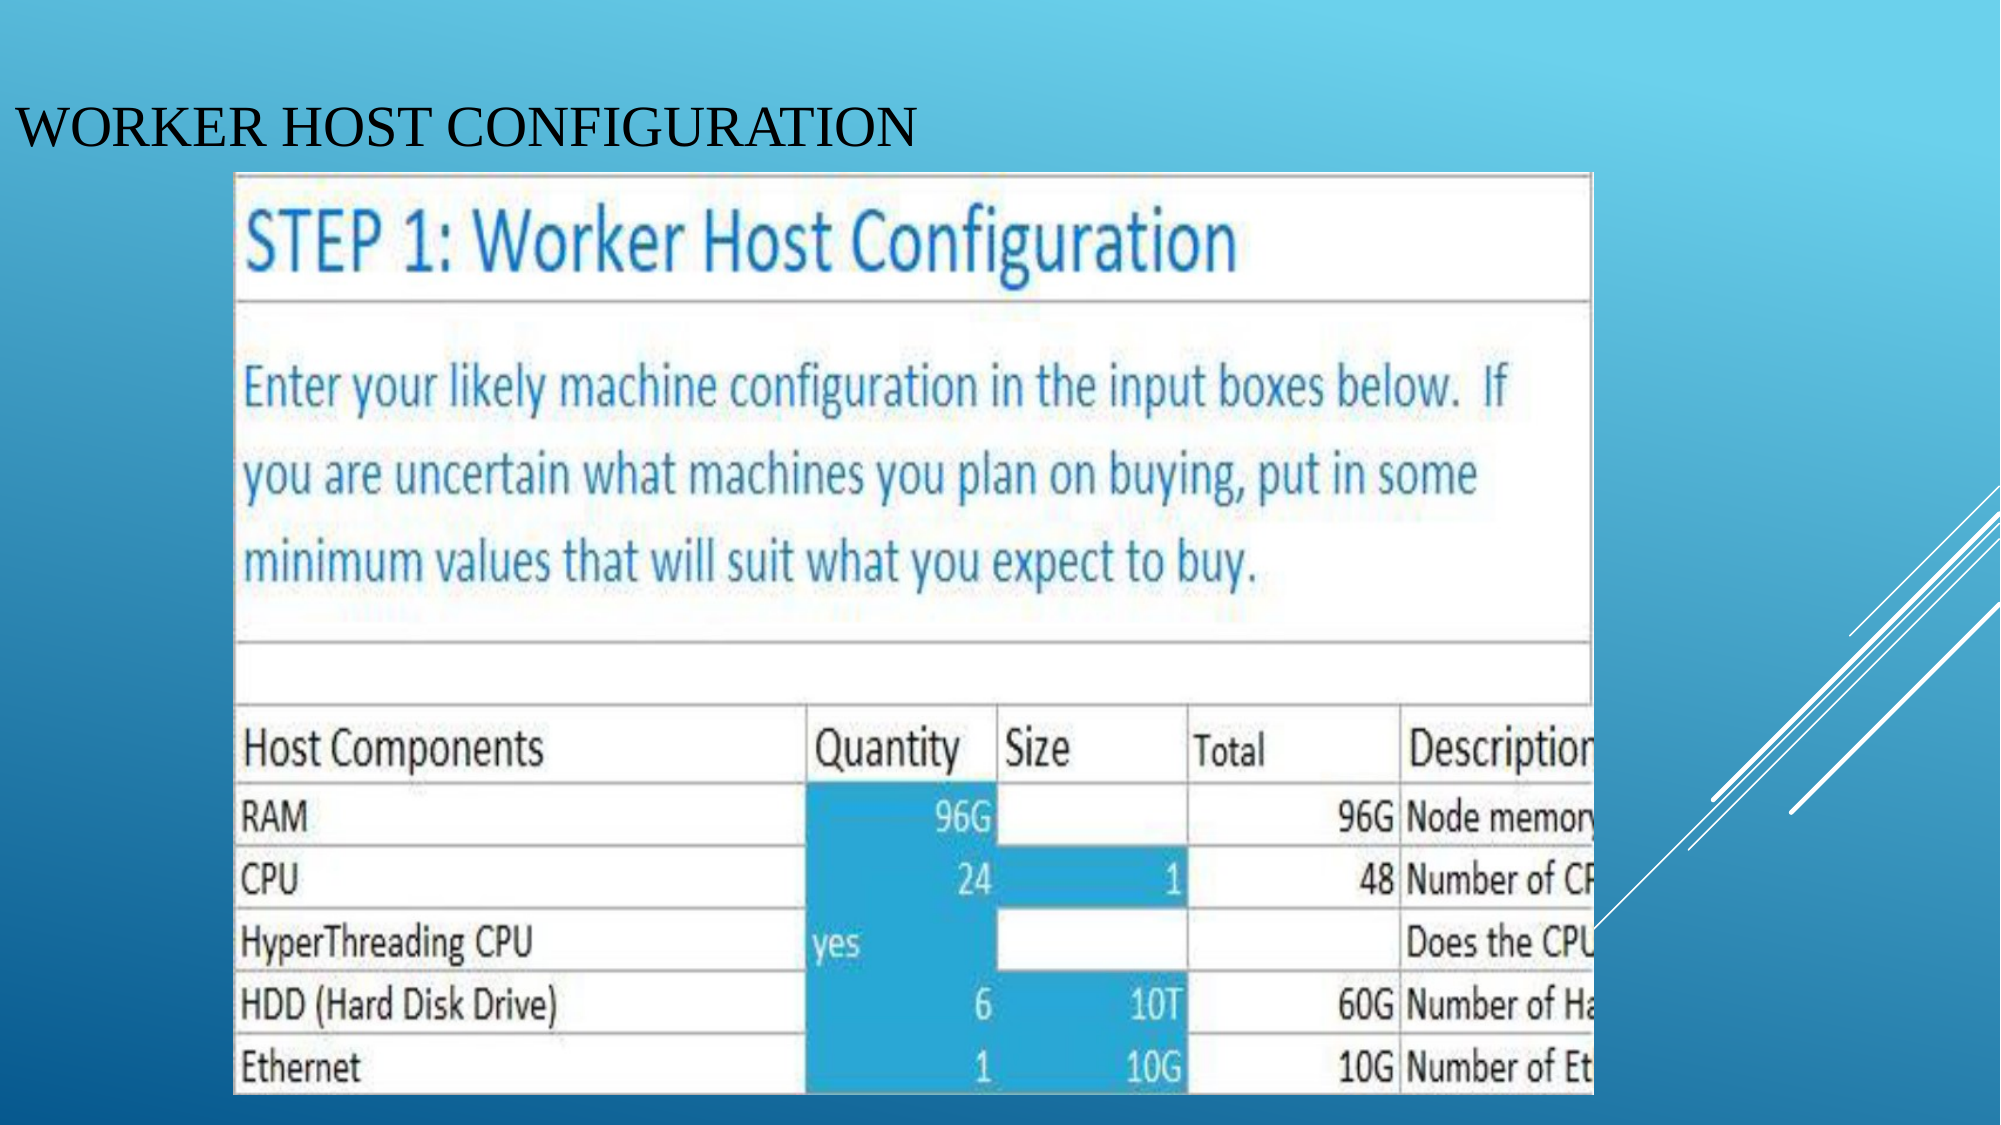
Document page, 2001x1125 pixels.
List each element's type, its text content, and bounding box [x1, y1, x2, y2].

title Worker Host configuration [0, 0, 1400, 248]
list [233, 171, 1594, 1095]
